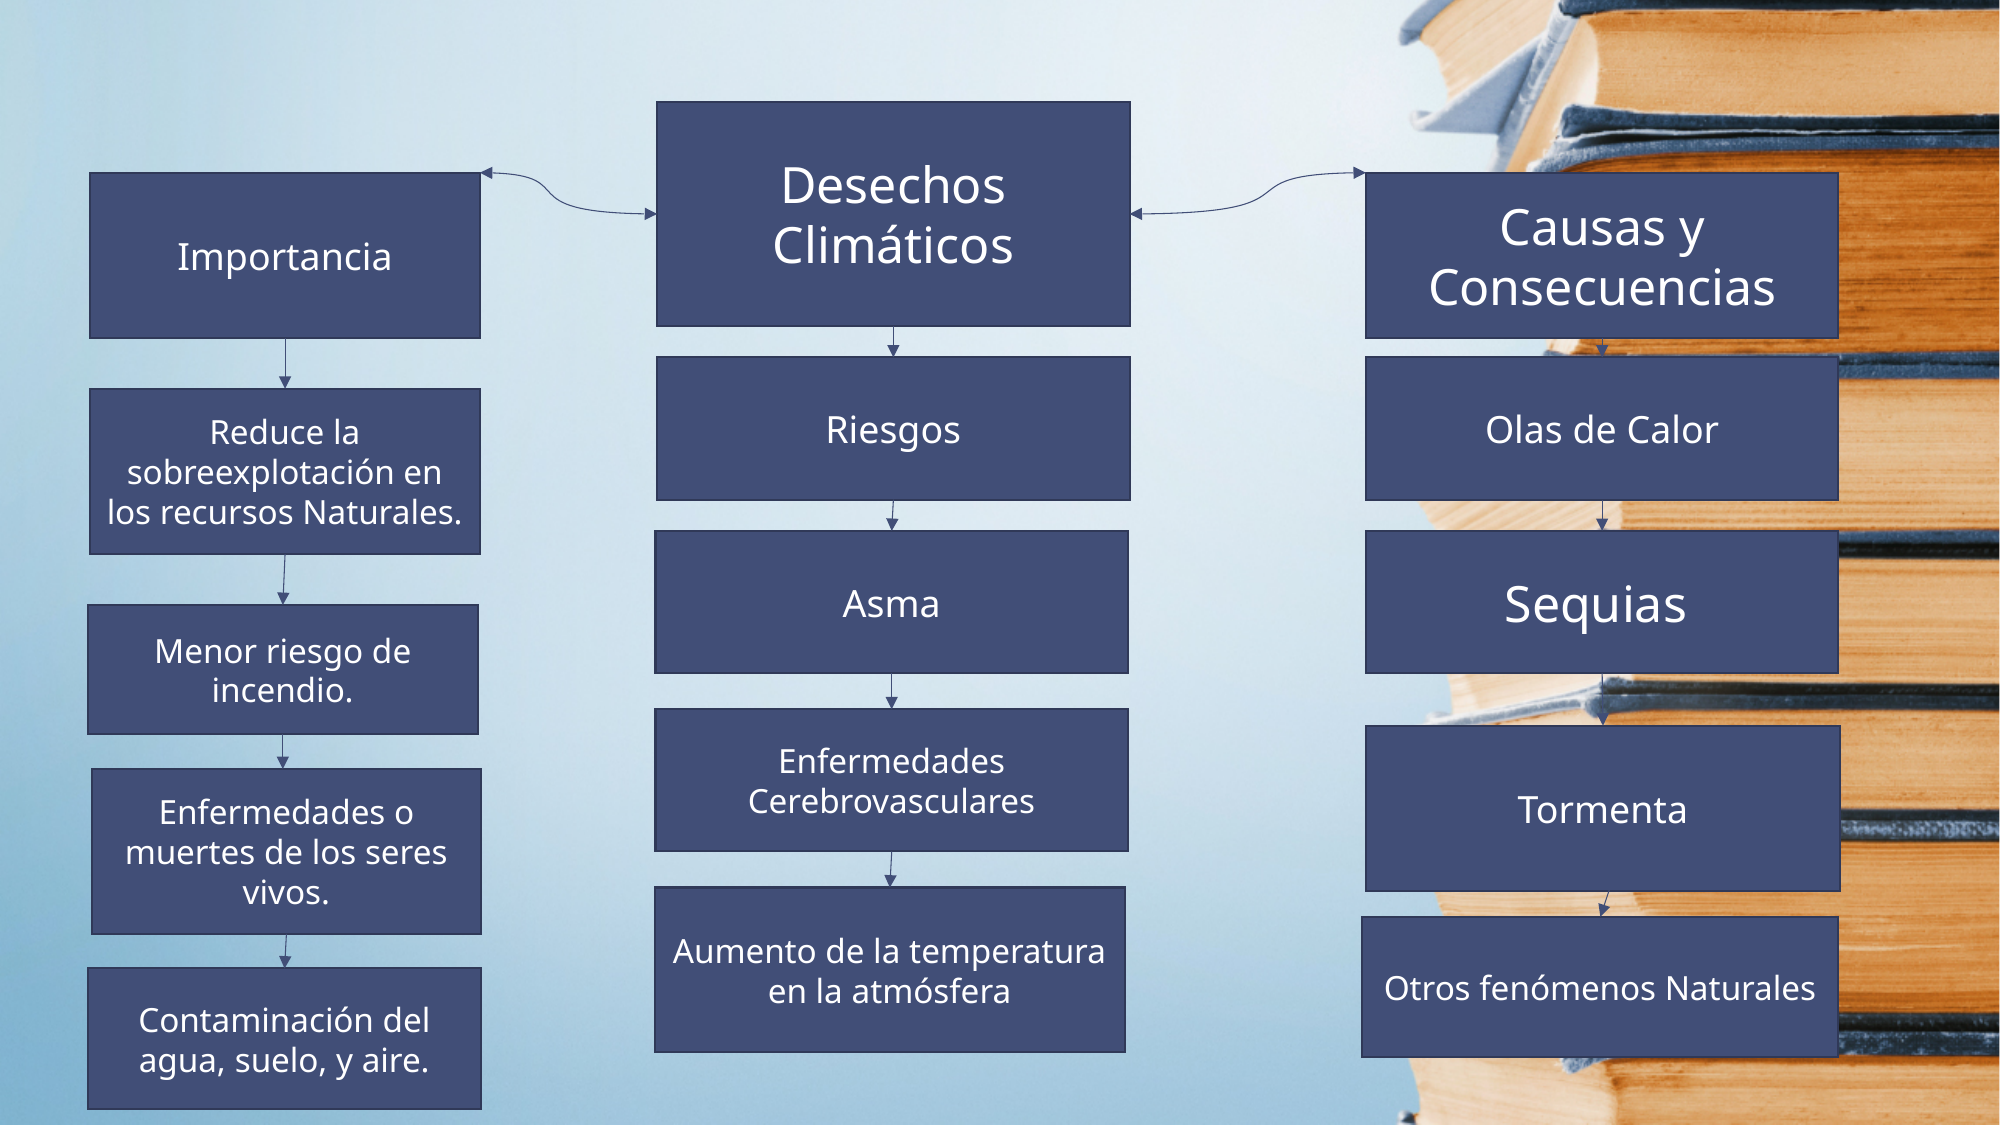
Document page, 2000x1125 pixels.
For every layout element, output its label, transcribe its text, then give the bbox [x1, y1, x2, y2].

text_box Enfermedades Cerebrovasculares [654, 708, 1129, 852]
text_box Enfermedades o muertes de los seres vivos. [91, 768, 482, 935]
text_box Olas de Calor [1365, 356, 1839, 501]
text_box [1600, 884, 1611, 917]
text_box Reduce la sobreexplotación en los recursos Naturales. [89, 388, 481, 555]
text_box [479, 172, 658, 214]
text_box Asma [654, 530, 1129, 674]
text_box Causas y Consecuencias [1365, 172, 1839, 339]
picture [0, 0, 2000, 1125]
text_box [1129, 172, 1366, 214]
text_box Desechos Climáticos [656, 101, 1131, 327]
text_box Contaminación del agua, suelo, y aire. [87, 967, 482, 1110]
text_box Importancia [89, 172, 481, 339]
text_box Tormenta [1365, 725, 1841, 892]
text_box Menor riesgo de incendio. [87, 604, 479, 735]
text_box Sequias [1365, 530, 1839, 674]
text_box Otros fenómenos Naturales [1361, 916, 1839, 1058]
text_box Aumento de la temperatura en la atmósfera [654, 886, 1126, 1053]
text_box Riesgos [656, 356, 1131, 501]
